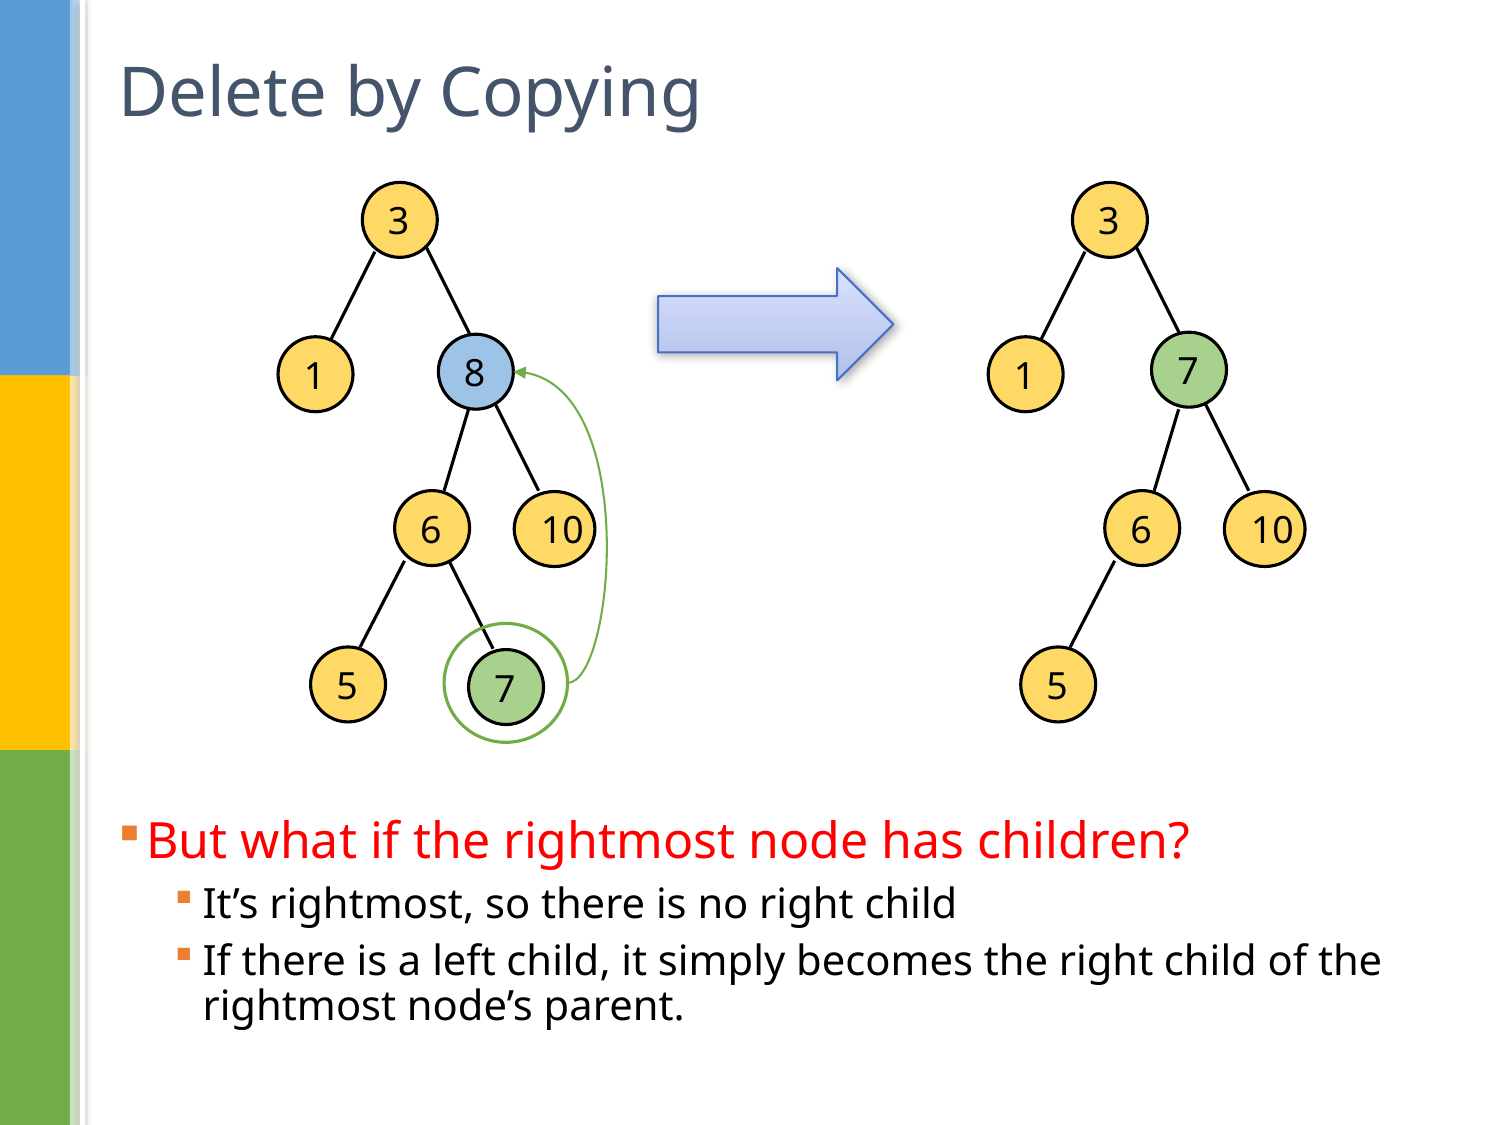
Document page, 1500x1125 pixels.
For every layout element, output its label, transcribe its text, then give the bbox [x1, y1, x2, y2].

text_box 3 [362, 182, 438, 258]
text_box 6 [1104, 490, 1180, 566]
list But what if the rightmost node has children? It’s rightmost, so there is no right child If there is a left child, it simply becomes the right child of the rightmost node’s parent. [103, 808, 1453, 1068]
text_box 1 [988, 336, 1064, 412]
text_box 10 [1224, 491, 1306, 567]
text_box [657, 267, 895, 382]
text_box 6 [394, 490, 470, 566]
text_box 8 [438, 334, 514, 410]
text_box [442, 621, 568, 744]
title Delete by Copying [103, 38, 1397, 141]
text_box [512, 371, 569, 684]
text_box 10 [578, 498, 595, 560]
text_box 7 [1151, 332, 1227, 408]
text_box 5 [310, 646, 386, 722]
text_box 5 [1020, 646, 1096, 722]
text_box 3 [1072, 182, 1148, 258]
text_box 1 [278, 336, 354, 412]
